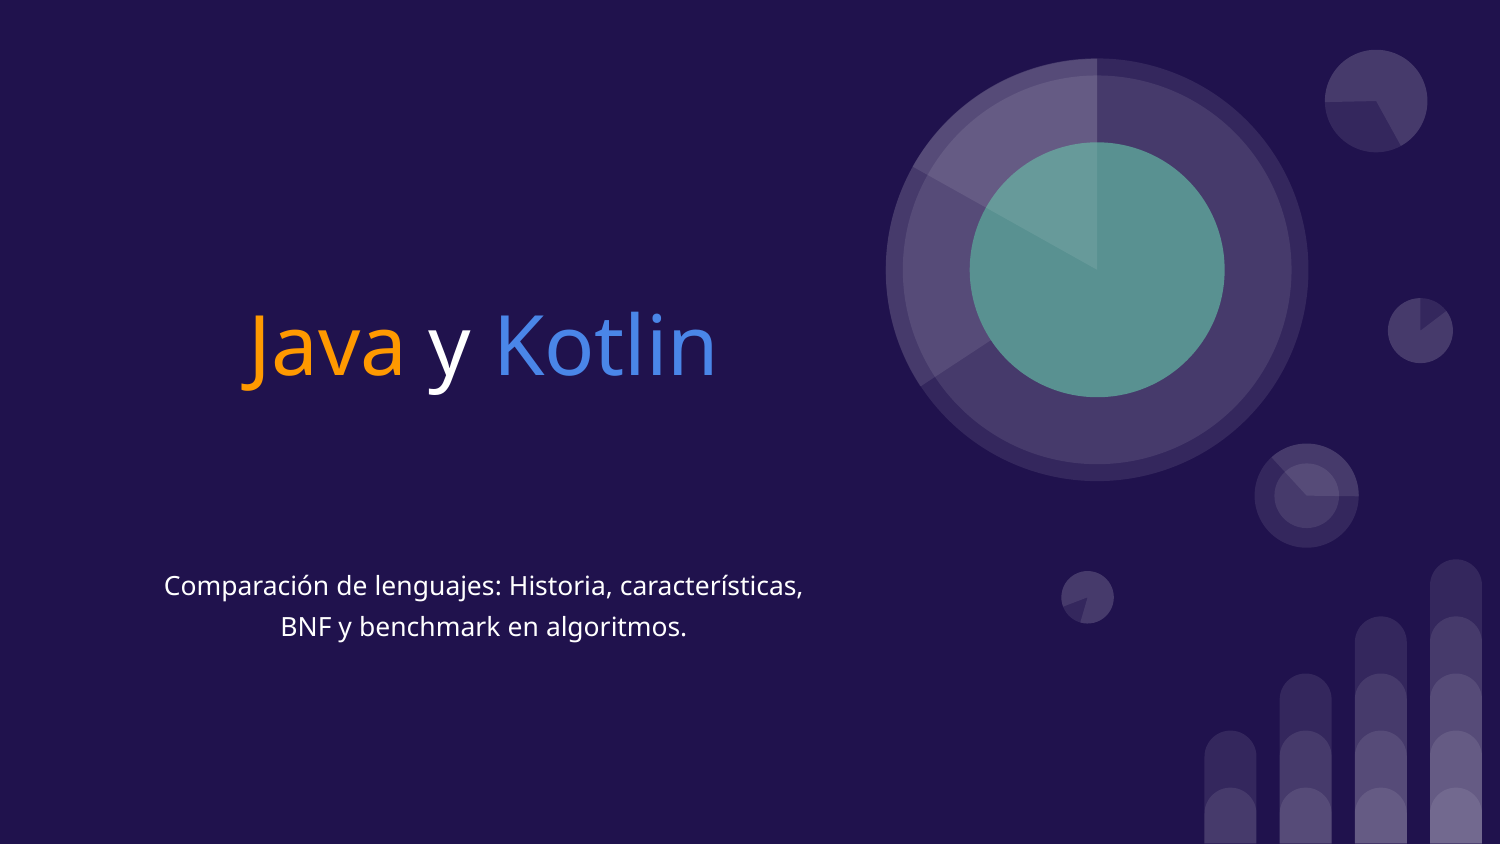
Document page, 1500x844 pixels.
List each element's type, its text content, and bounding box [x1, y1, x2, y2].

subtitle Comparación de lenguajes: Historia, características, BNF y benchmark en algoritmos. [135, 546, 834, 661]
title Java y Kotlin [135, 189, 834, 497]
